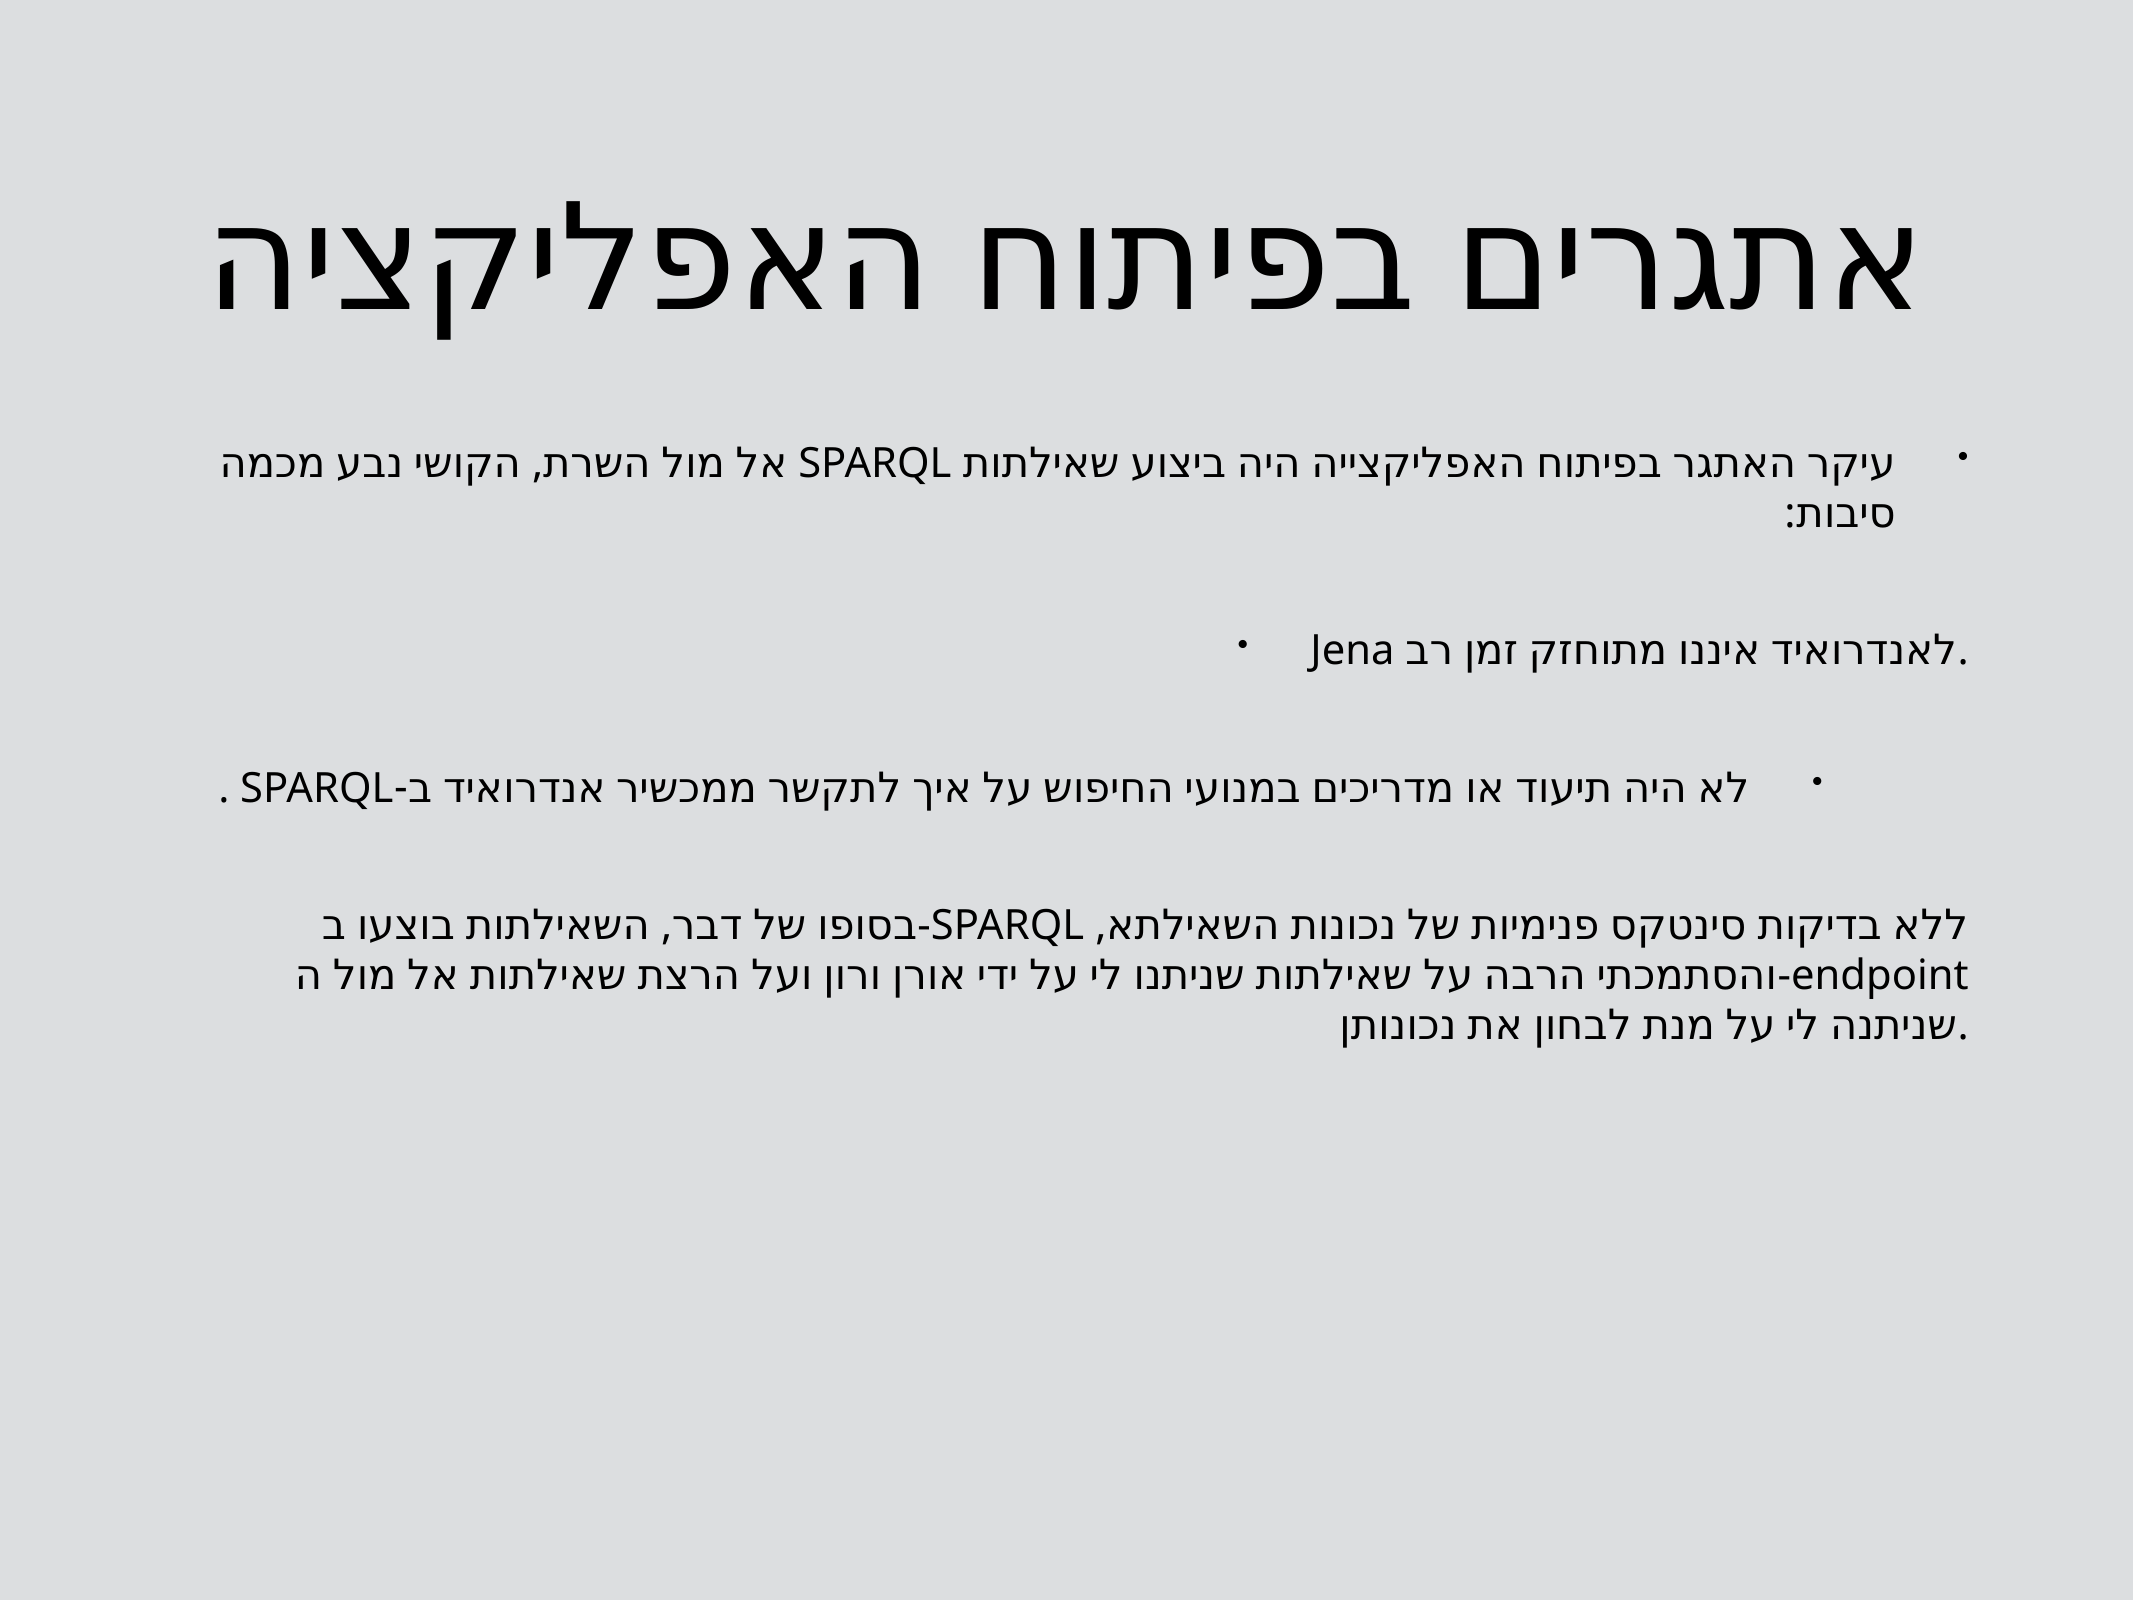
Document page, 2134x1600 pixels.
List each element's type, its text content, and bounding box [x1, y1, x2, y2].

list עיקר האתגר בפיתוח האפליקצייה היה ביצוע שאילתות SPARQL אל מול השרת, הקושי נבע מכמה סיבות: Jena לאנדרואיד איננו מתוחזק זמן רב. לא היה תיעוד או מדריכים במנועי החיפוש על איך לתקשר ממכשיר אנדרואיד ב-SPARQL . בסופו של דבר, השאילתות בוצעו ב-SPARQL ללא בדיקות סינטקס פנימיות של נכונות השאילתא, והסתמכתי הרבה על שאילתות שניתנו לי על ידי אורן ורון ועל הרצת שאילתות אל מול ה-endpoint שניתנה לי על מנת לבחון את נכונותן. [155, 426, 1978, 1459]
title אתגרים בפיתוח האפליקציה [155, 72, 1978, 426]
